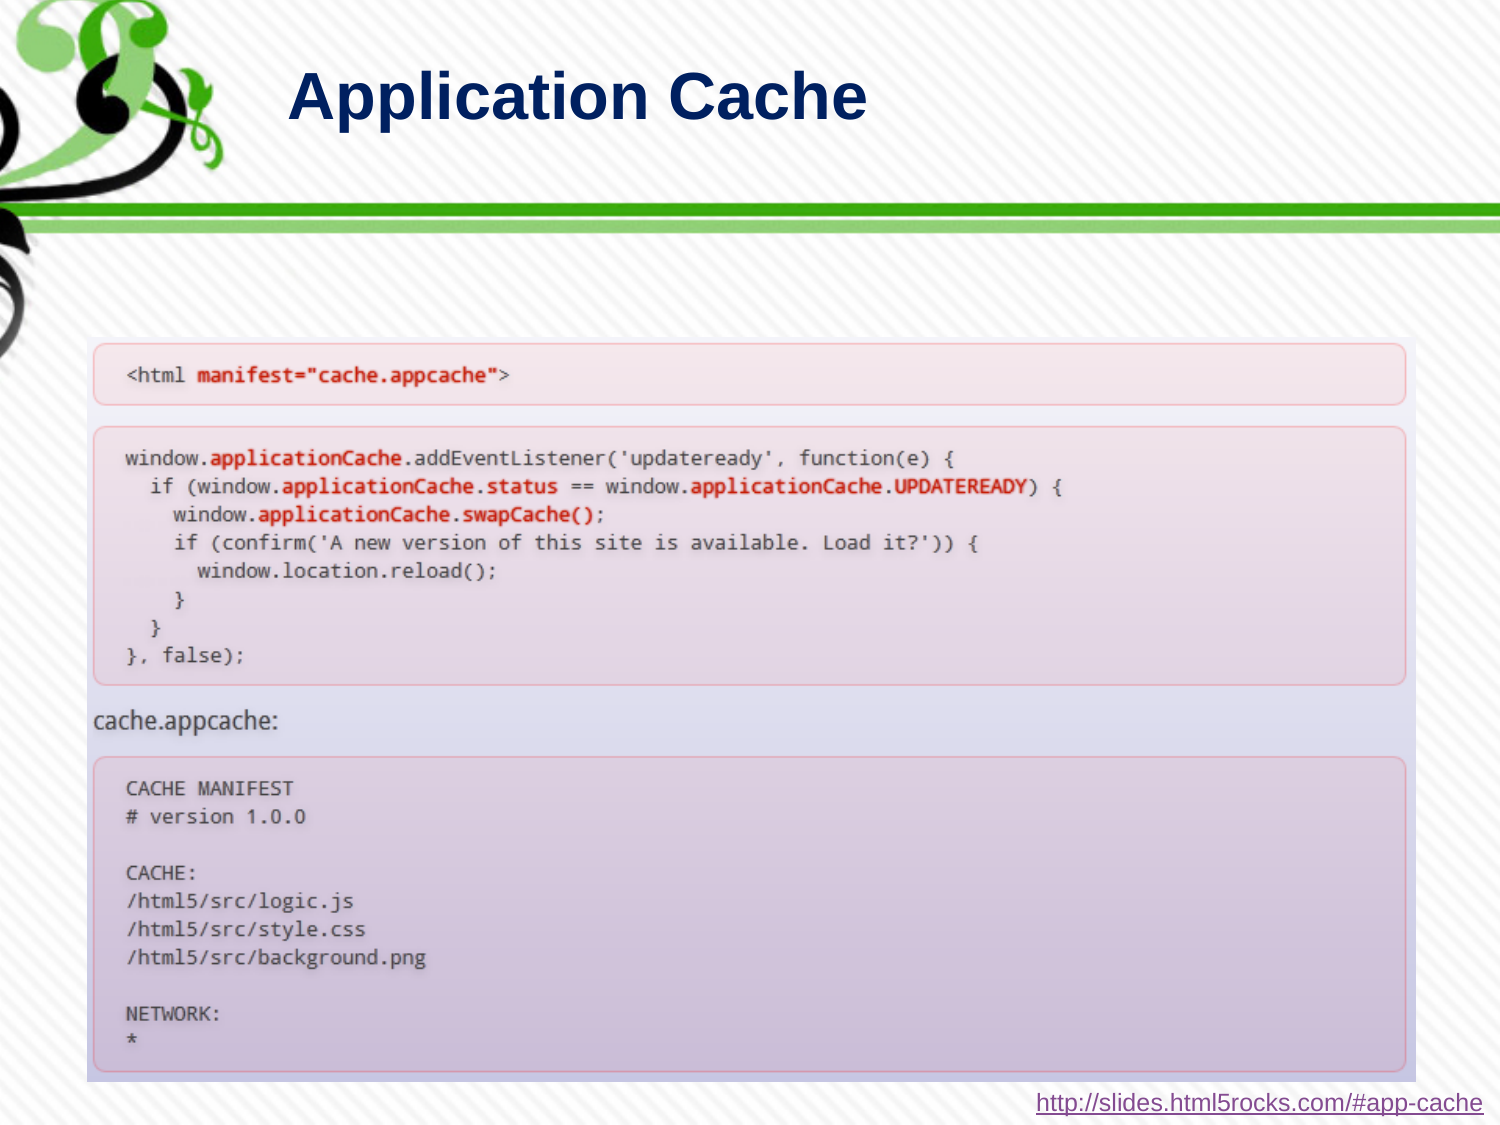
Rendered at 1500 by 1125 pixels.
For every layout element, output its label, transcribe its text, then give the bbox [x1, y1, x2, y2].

title Application Cache [272, 46, 1500, 140]
text_box http://slides.html5rocks.com/#app-cache [1021, 1079, 1499, 1125]
picture [0, 0, 1500, 1125]
